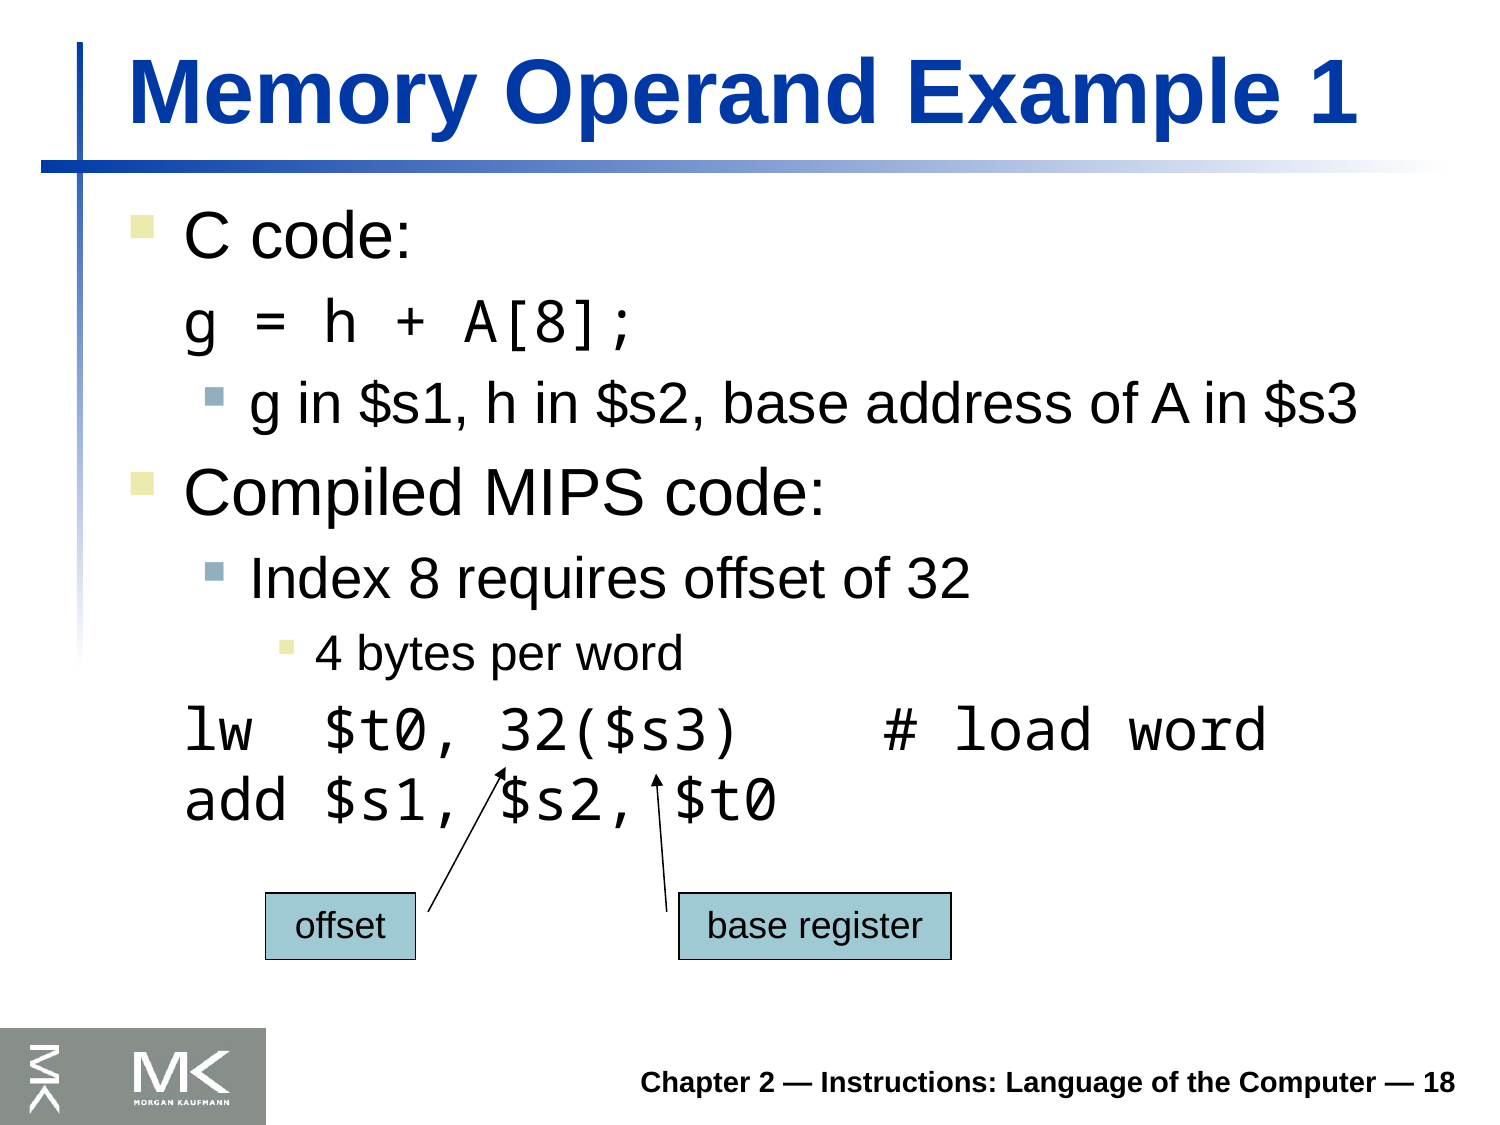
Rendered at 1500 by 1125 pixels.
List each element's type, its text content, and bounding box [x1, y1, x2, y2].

text_box offset [265, 893, 416, 960]
text_box offset [427, 766, 506, 912]
text_box base register [679, 893, 951, 960]
footer Chapter 2 — Instructions: Language of the Computer — 18 [277, 1046, 1471, 1106]
list C code: g = h + A[8]; g in $s1, h in $s2, base address of A in $s3 Compiled MIPS code: Index 8 requires offset of 32 4 bytes per word lw $t0, 32($s3) # load word add $s1, $s2, $t0 [112, 184, 1469, 1024]
title Memory Operand Example 1 [112, 23, 1468, 149]
text_box base register [650, 773, 667, 912]
picture [0, 1028, 266, 1125]
